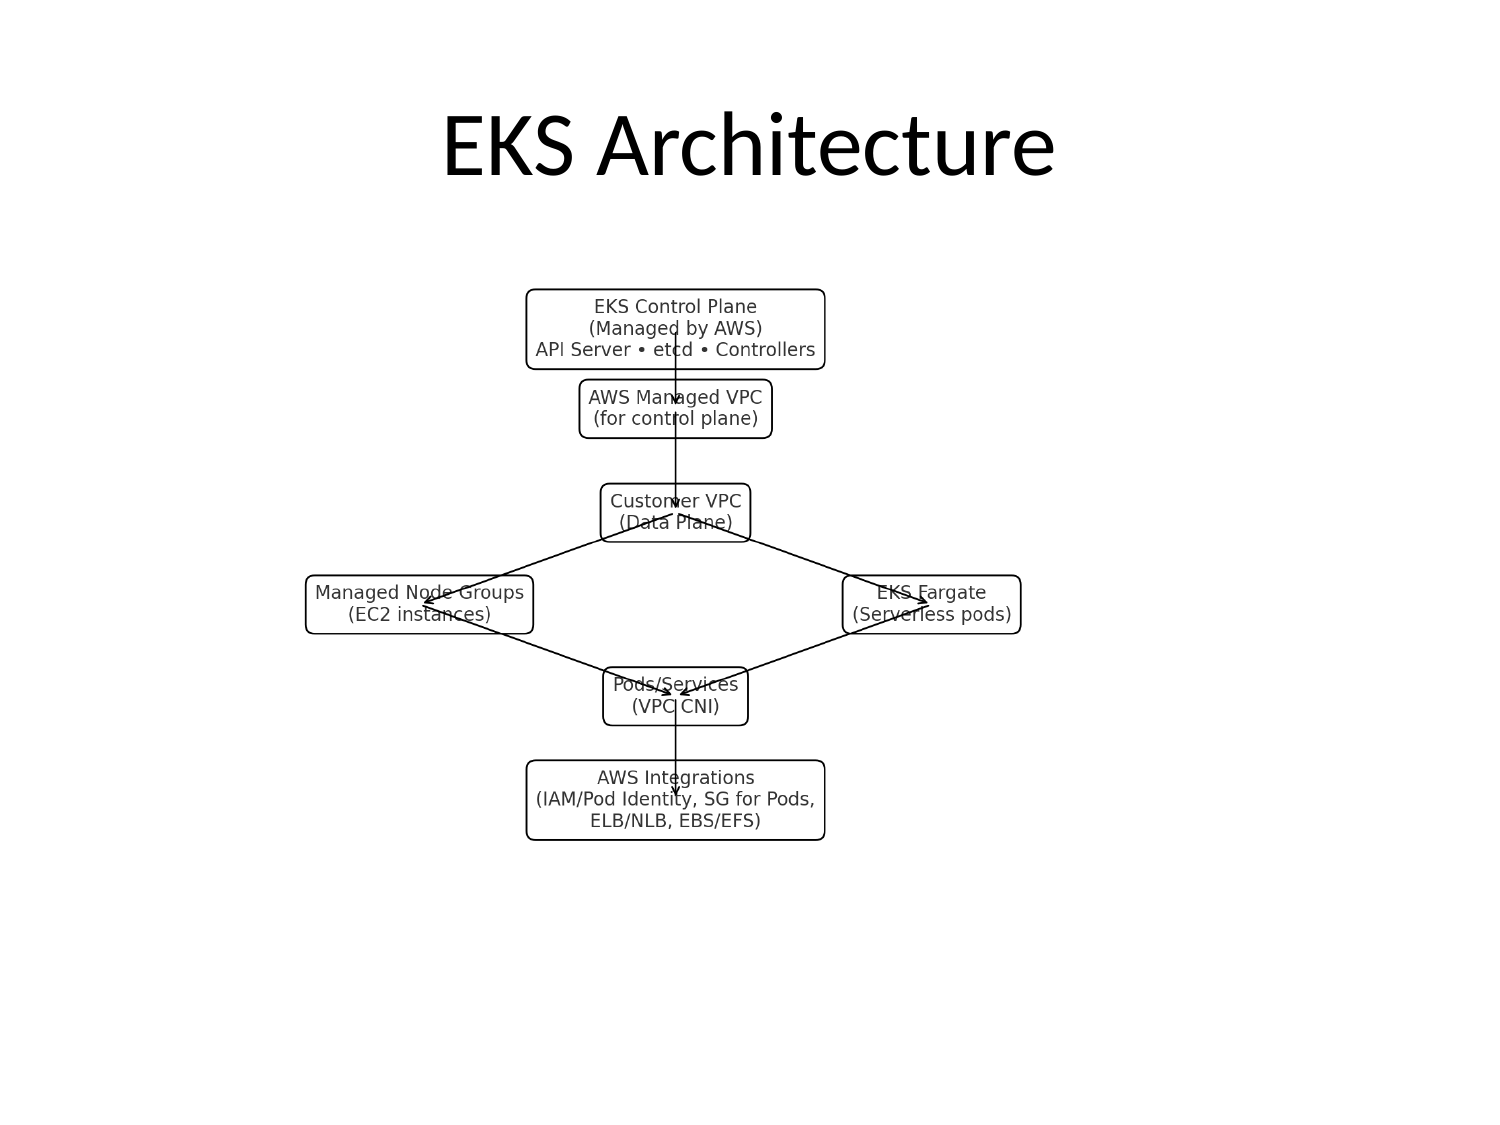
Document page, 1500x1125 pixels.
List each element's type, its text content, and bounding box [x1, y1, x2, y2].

picture [149, 224, 1201, 863]
title EKS Architecture [75, 45, 1425, 233]
